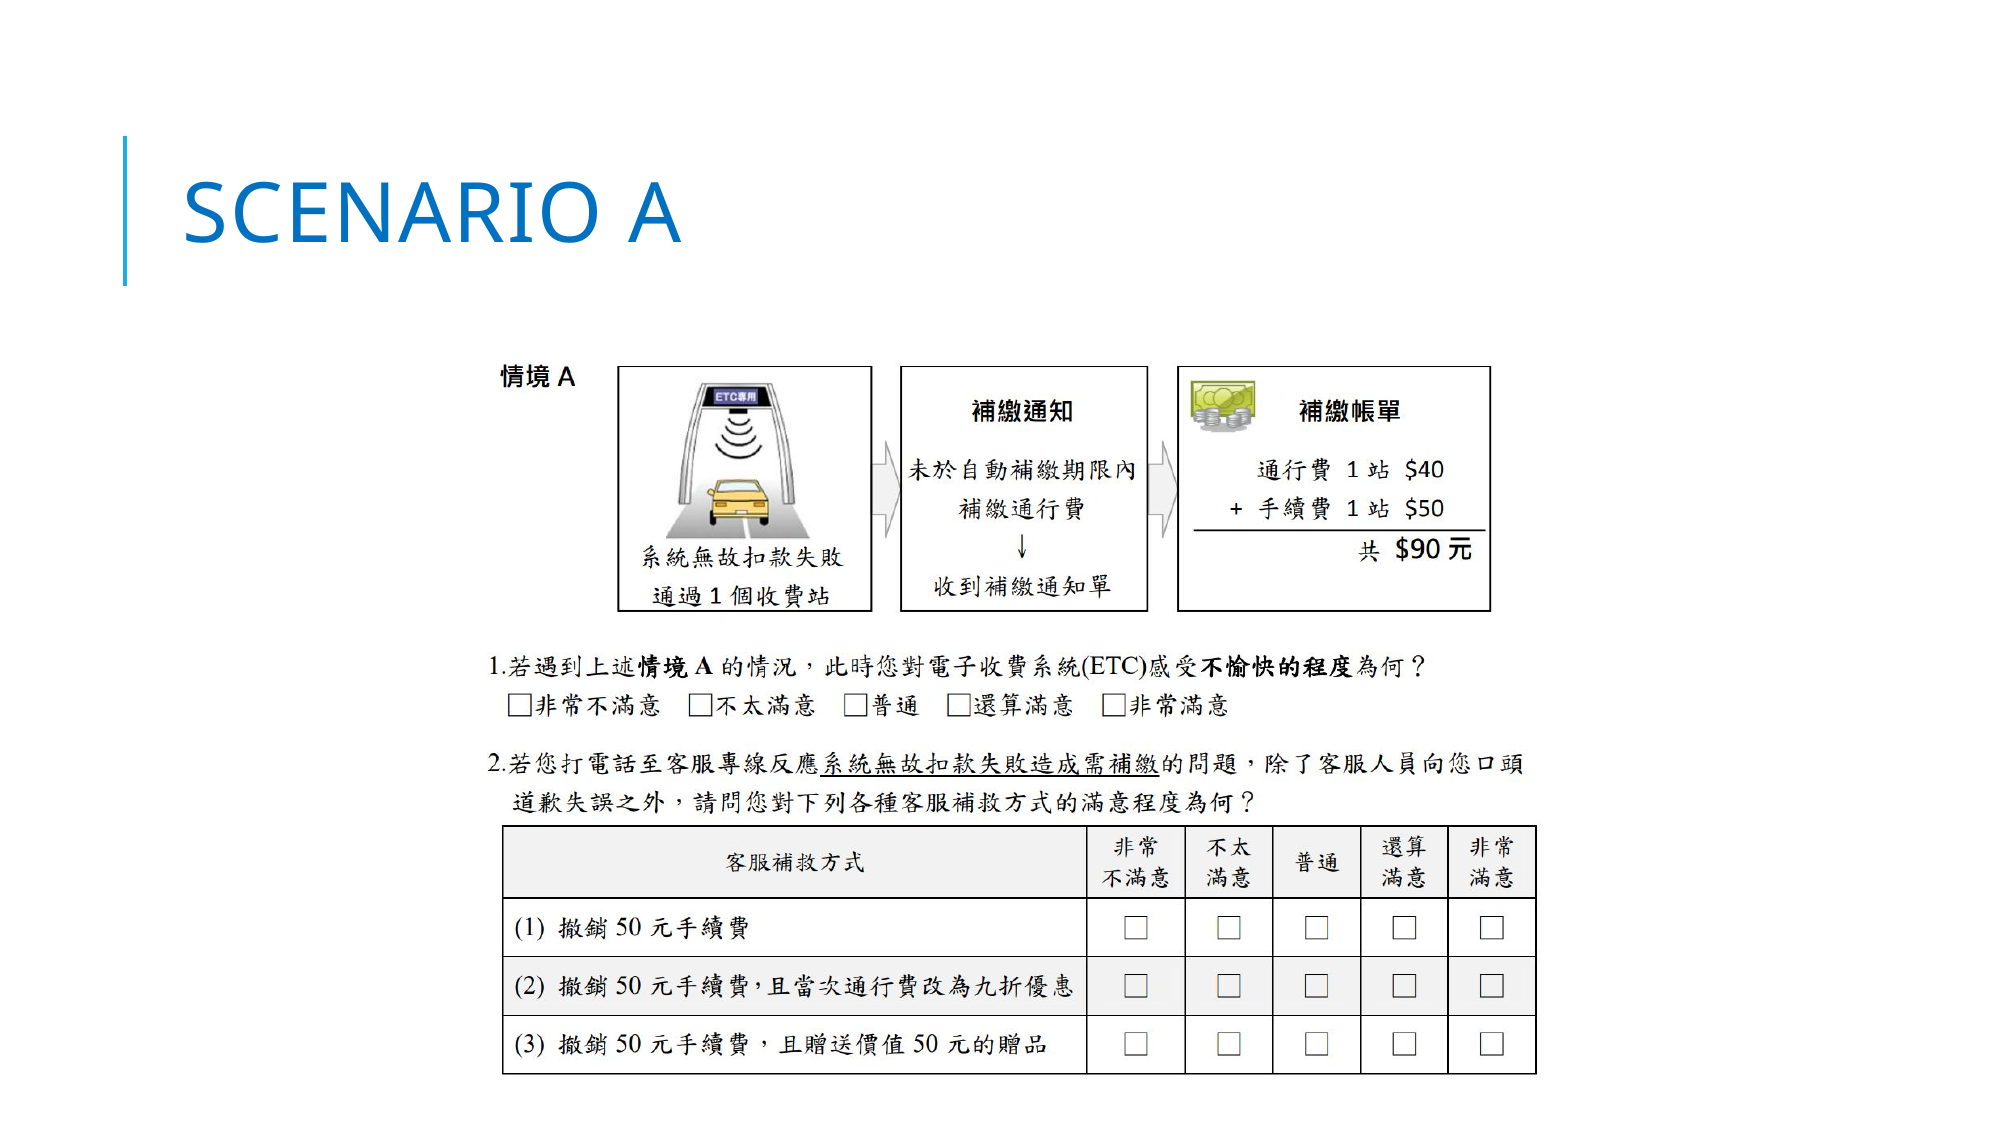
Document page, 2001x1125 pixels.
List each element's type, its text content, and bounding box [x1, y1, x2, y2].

title Scenario A [168, 96, 1763, 342]
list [474, 341, 1560, 1096]
